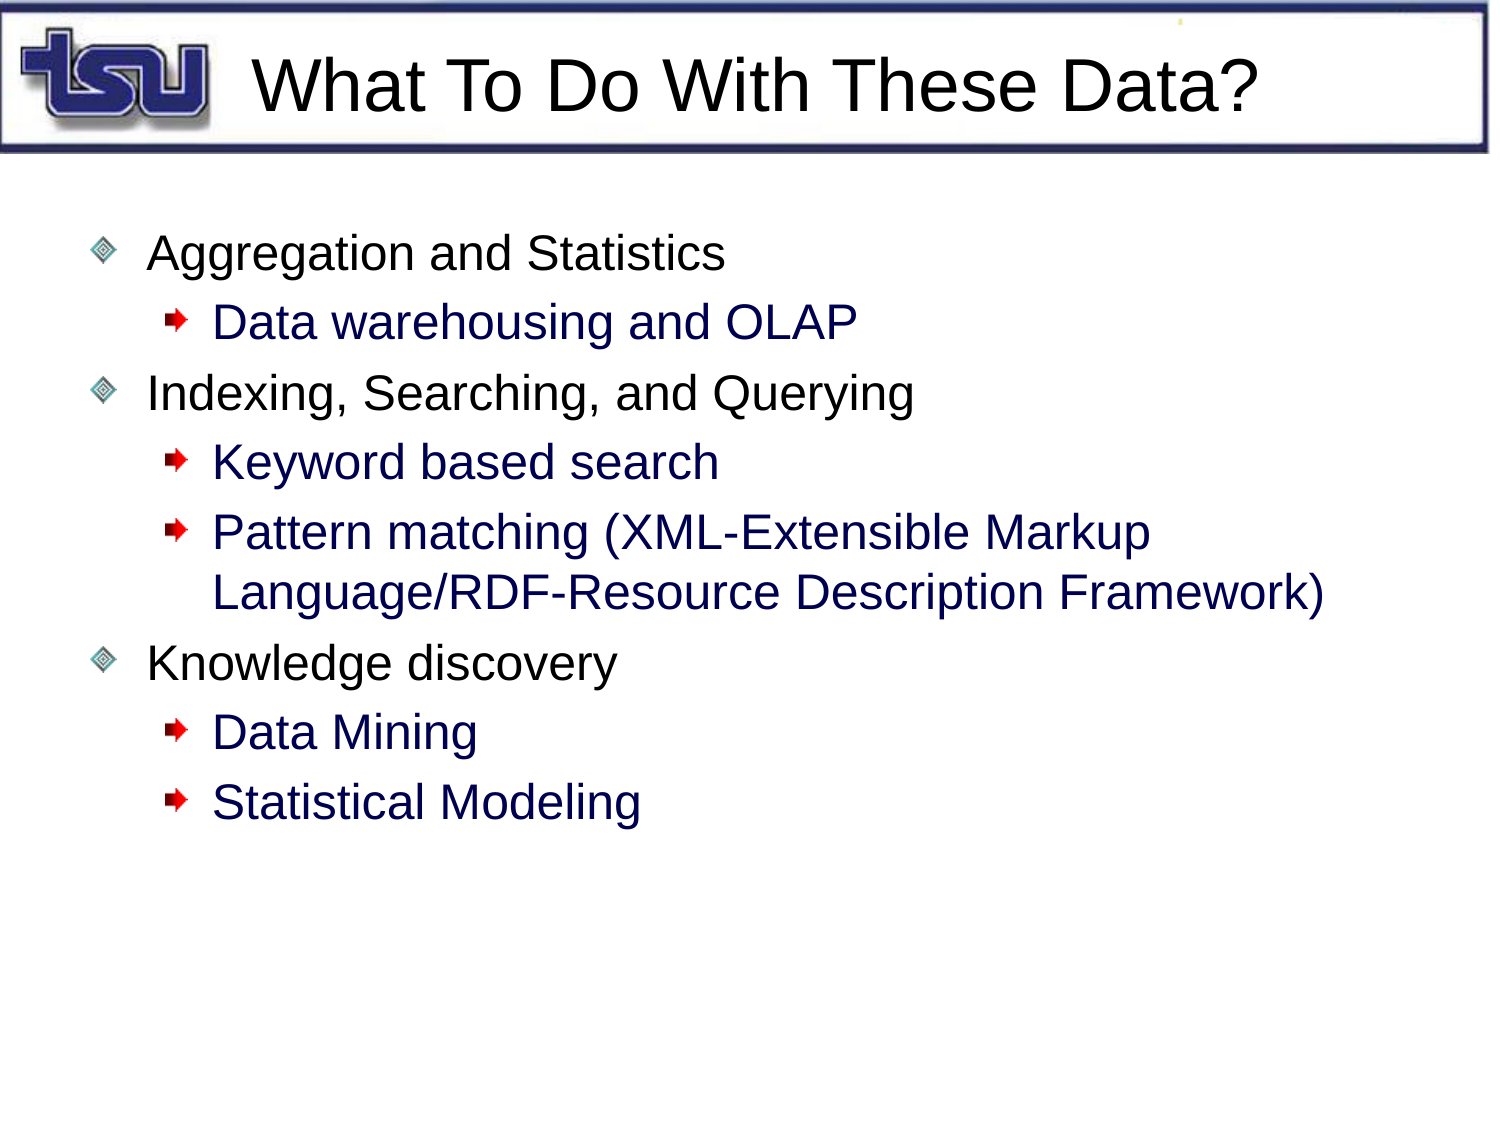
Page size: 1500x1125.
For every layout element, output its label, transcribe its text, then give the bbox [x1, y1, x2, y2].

picture [165, 788, 188, 812]
title What To Do With These Data? [225, 0, 1288, 163]
picture [0, 0, 225, 154]
picture [90, 376, 117, 404]
picture [165, 448, 188, 472]
picture [165, 518, 188, 542]
list Aggregation and Statistics Data warehousing and OLAP Indexing, Searching, and Querying Keyword based search Pattern matching (XML-Extensible Markup Language/RDF-Resource Description Framework) Knowledge discovery Data Mining Statistical Modeling [75, 212, 1425, 863]
picture [165, 718, 188, 742]
picture [90, 236, 117, 264]
picture [1288, 0, 1491, 154]
picture [165, 308, 188, 332]
picture [90, 646, 117, 673]
